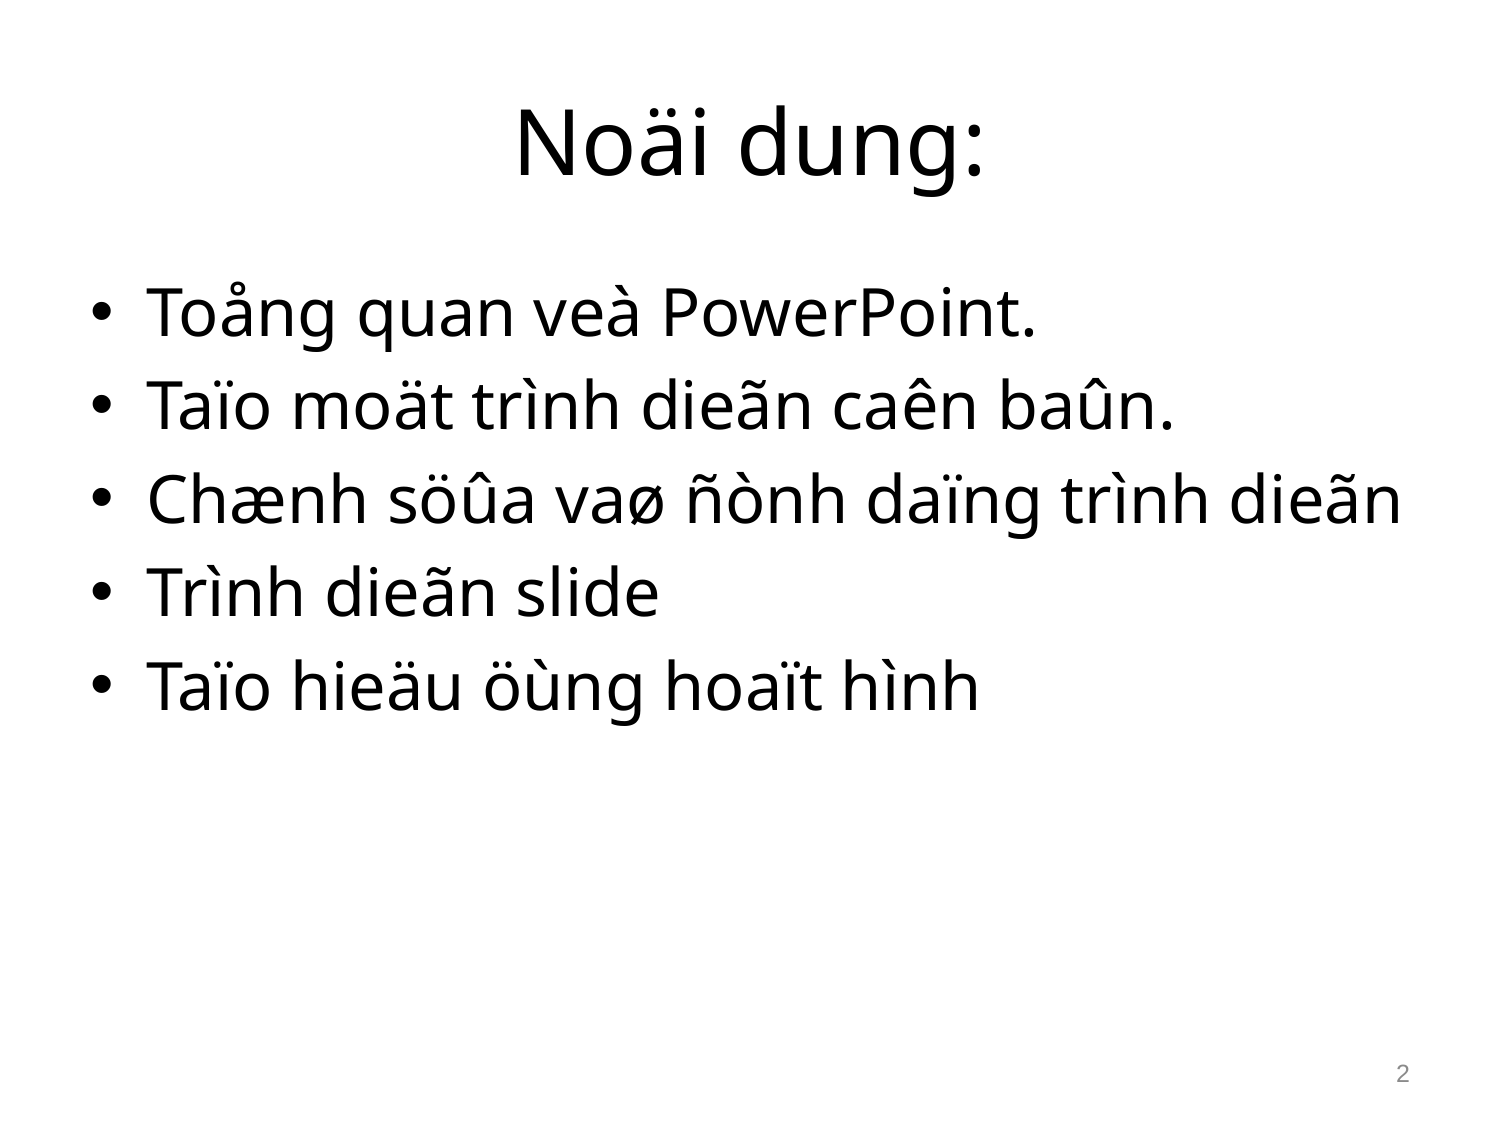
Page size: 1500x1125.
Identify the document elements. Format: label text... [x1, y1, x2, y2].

slide_number 2 [1074, 1042, 1425, 1103]
list Toång quan veà PowerPoint. Taïo moät trình dieãn caên baûn. Chænh söûa vaø ñònh daïng trình dieãn Trình dieãn slide Taïo hieäu öùng hoaït hình [75, 262, 1425, 1005]
title Noäi dung: [75, 45, 1425, 233]
